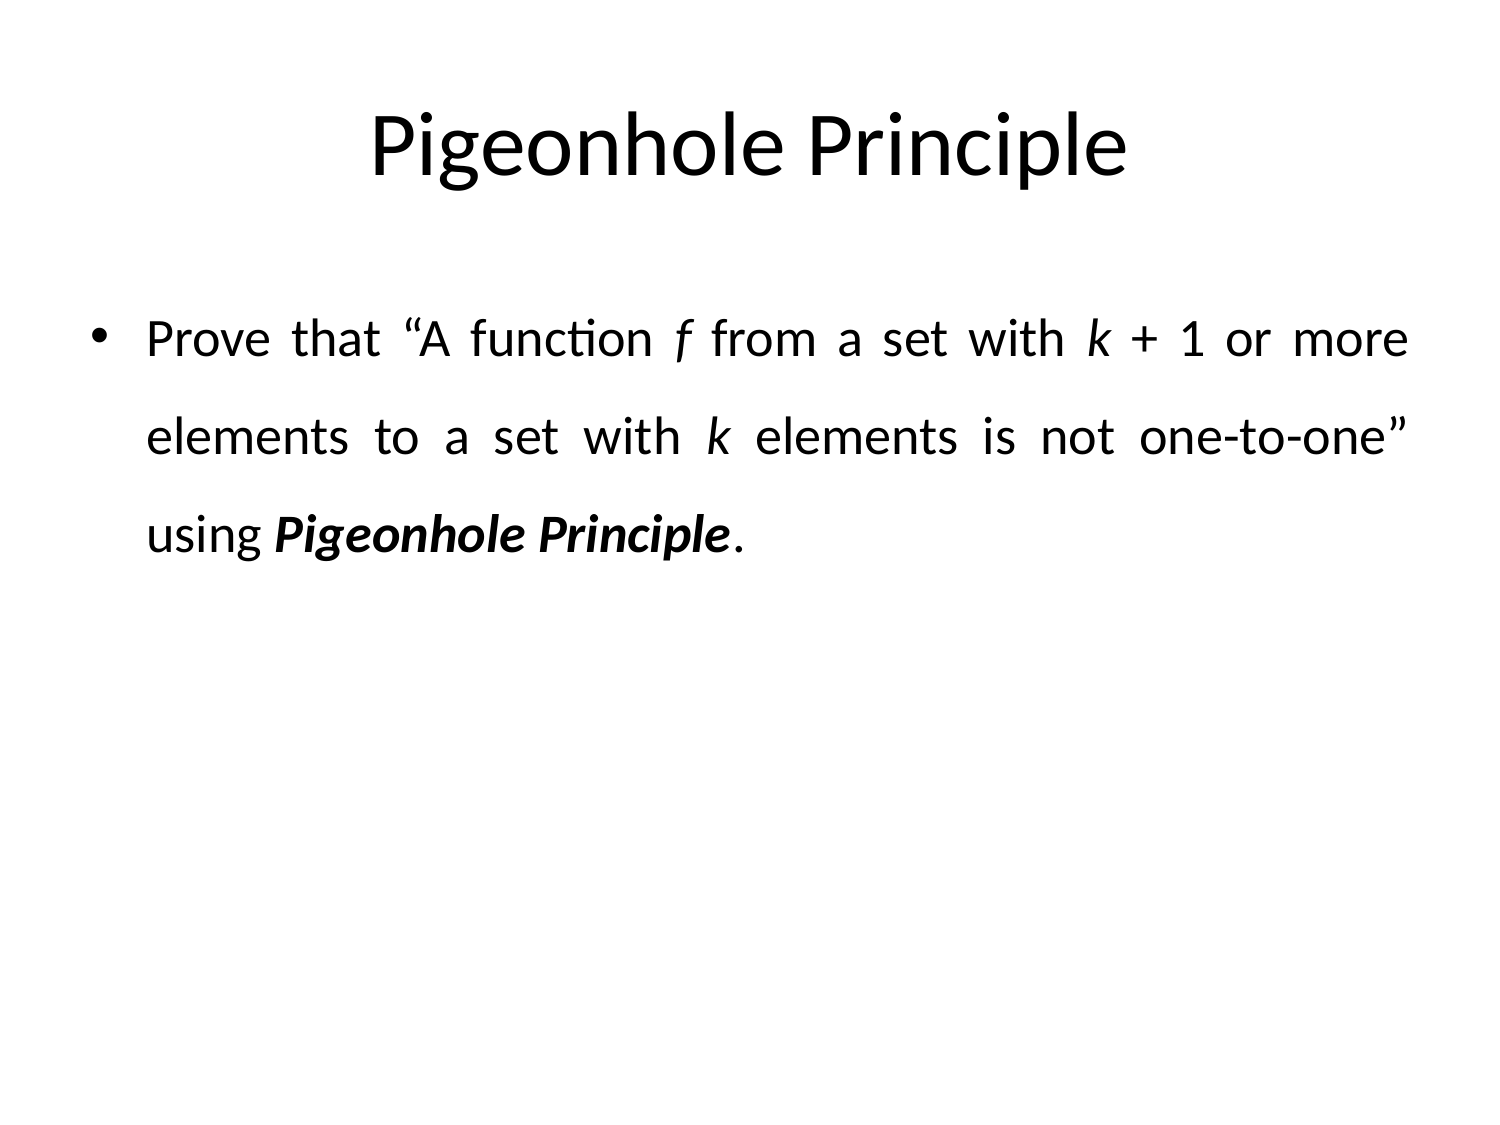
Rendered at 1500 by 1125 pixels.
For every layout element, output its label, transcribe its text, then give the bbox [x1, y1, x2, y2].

list Prove that “A function f from a set with k + 1 or more elements to a set with k elements is not one-to-one” using Pigeonhole Principle. [75, 262, 1425, 1005]
title Pigeonhole Principle [75, 45, 1425, 233]
